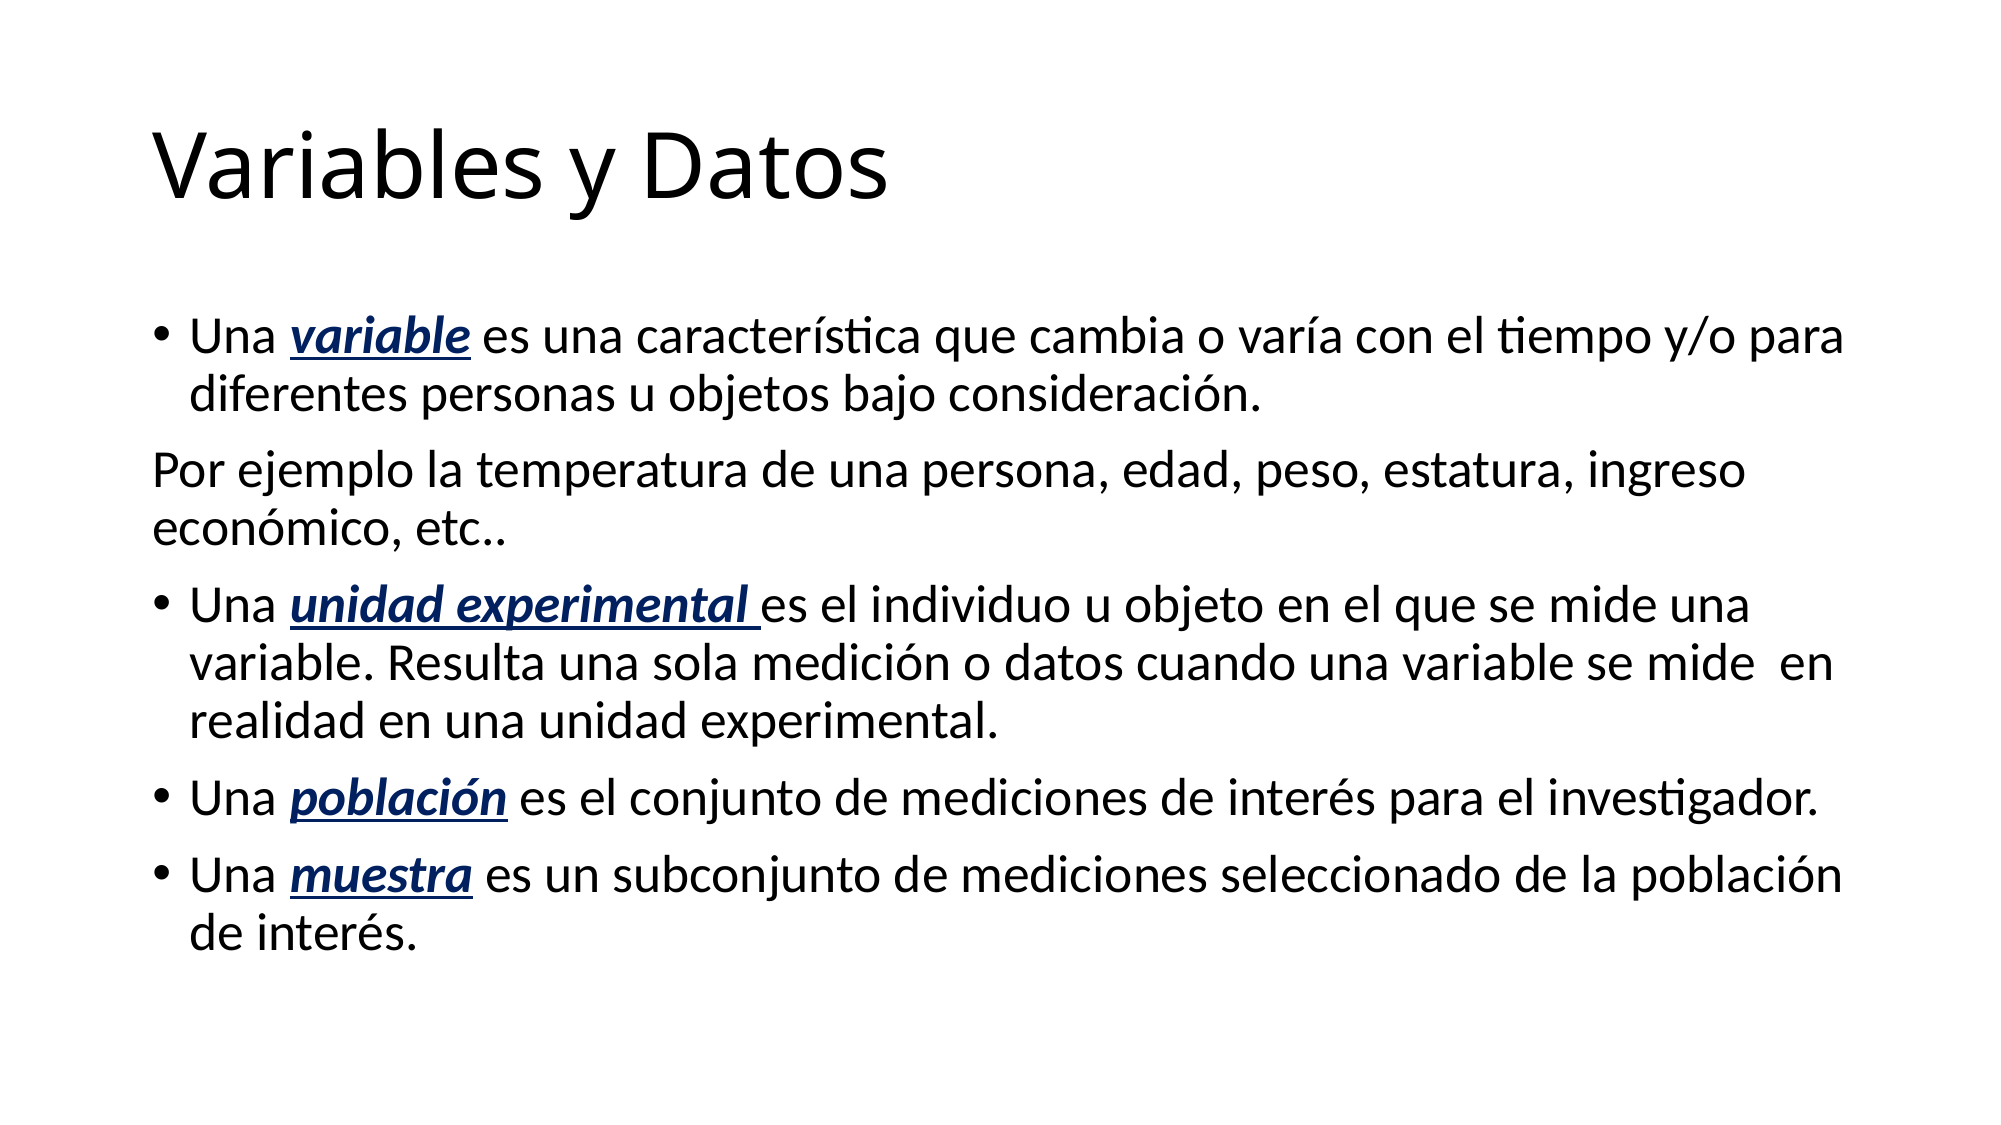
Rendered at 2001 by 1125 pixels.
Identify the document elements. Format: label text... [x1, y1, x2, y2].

title Variables y Datos [137, 59, 1863, 278]
list Una variable es una característica que cambia o varía con el tiempo y/o para diferentes personas u objetos bajo consideración. Por ejemplo la temperatura de una persona, edad, peso, estatura, ingreso económico, etc.. Una unidad experimental es el individuo u objeto en el que se mide una variable. Resulta una sola medición o datos cuando una variable se mide en realidad en una unidad experimental. Una población es el conjunto de mediciones de interés para el investigador. Una muestra es un subconjunto de mediciones seleccionado de la población de interés. [137, 299, 1863, 1014]
